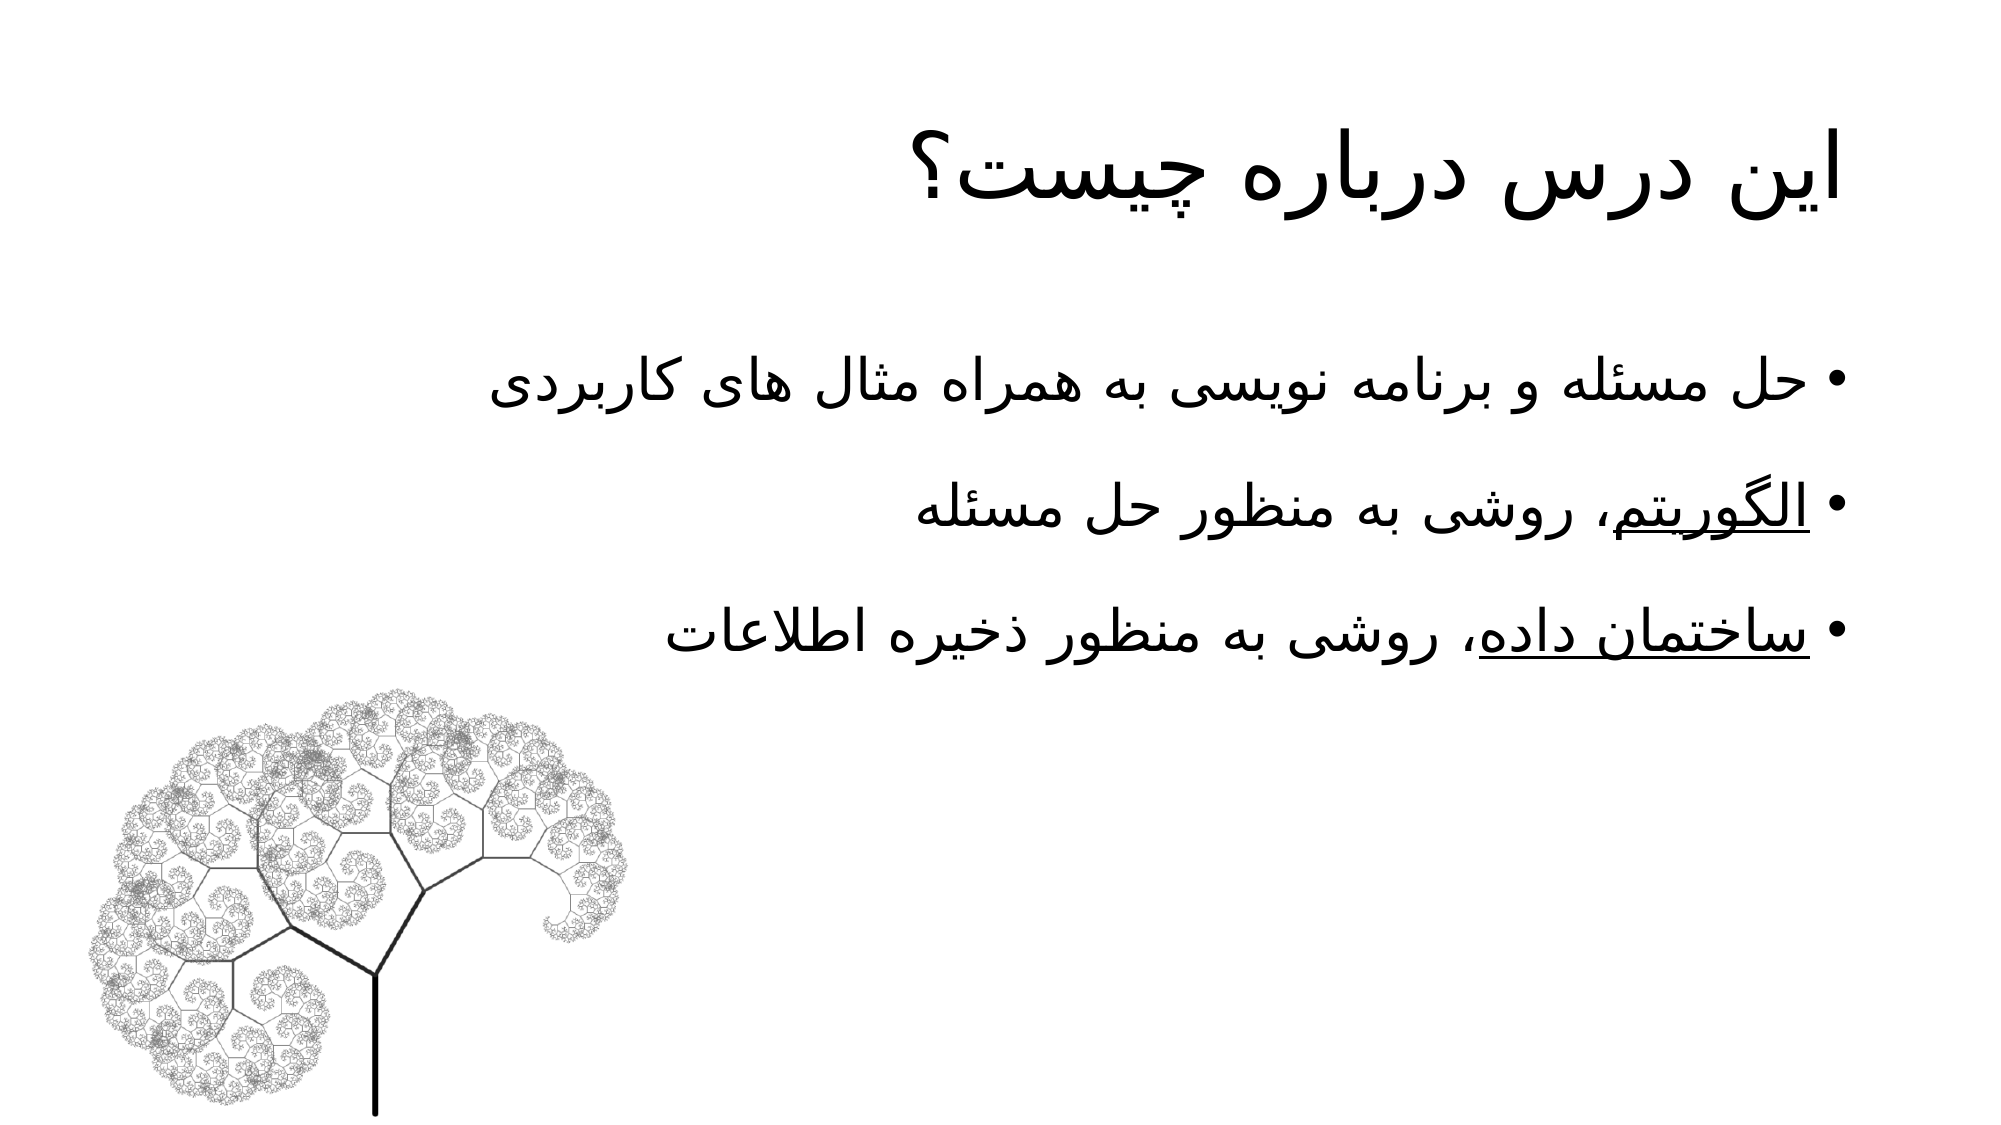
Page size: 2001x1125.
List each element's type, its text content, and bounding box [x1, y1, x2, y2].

title این درس درباره چیست؟ [137, 59, 1863, 278]
list حل مسئله و برنامه نویسی به همراه مثال های کاربردی الگوریتم، روشی به منظور حل مسئله ساختمان داده، روشی به منظور ذخیره اطلاعات [137, 299, 1863, 1014]
picture [86, 682, 630, 1125]
